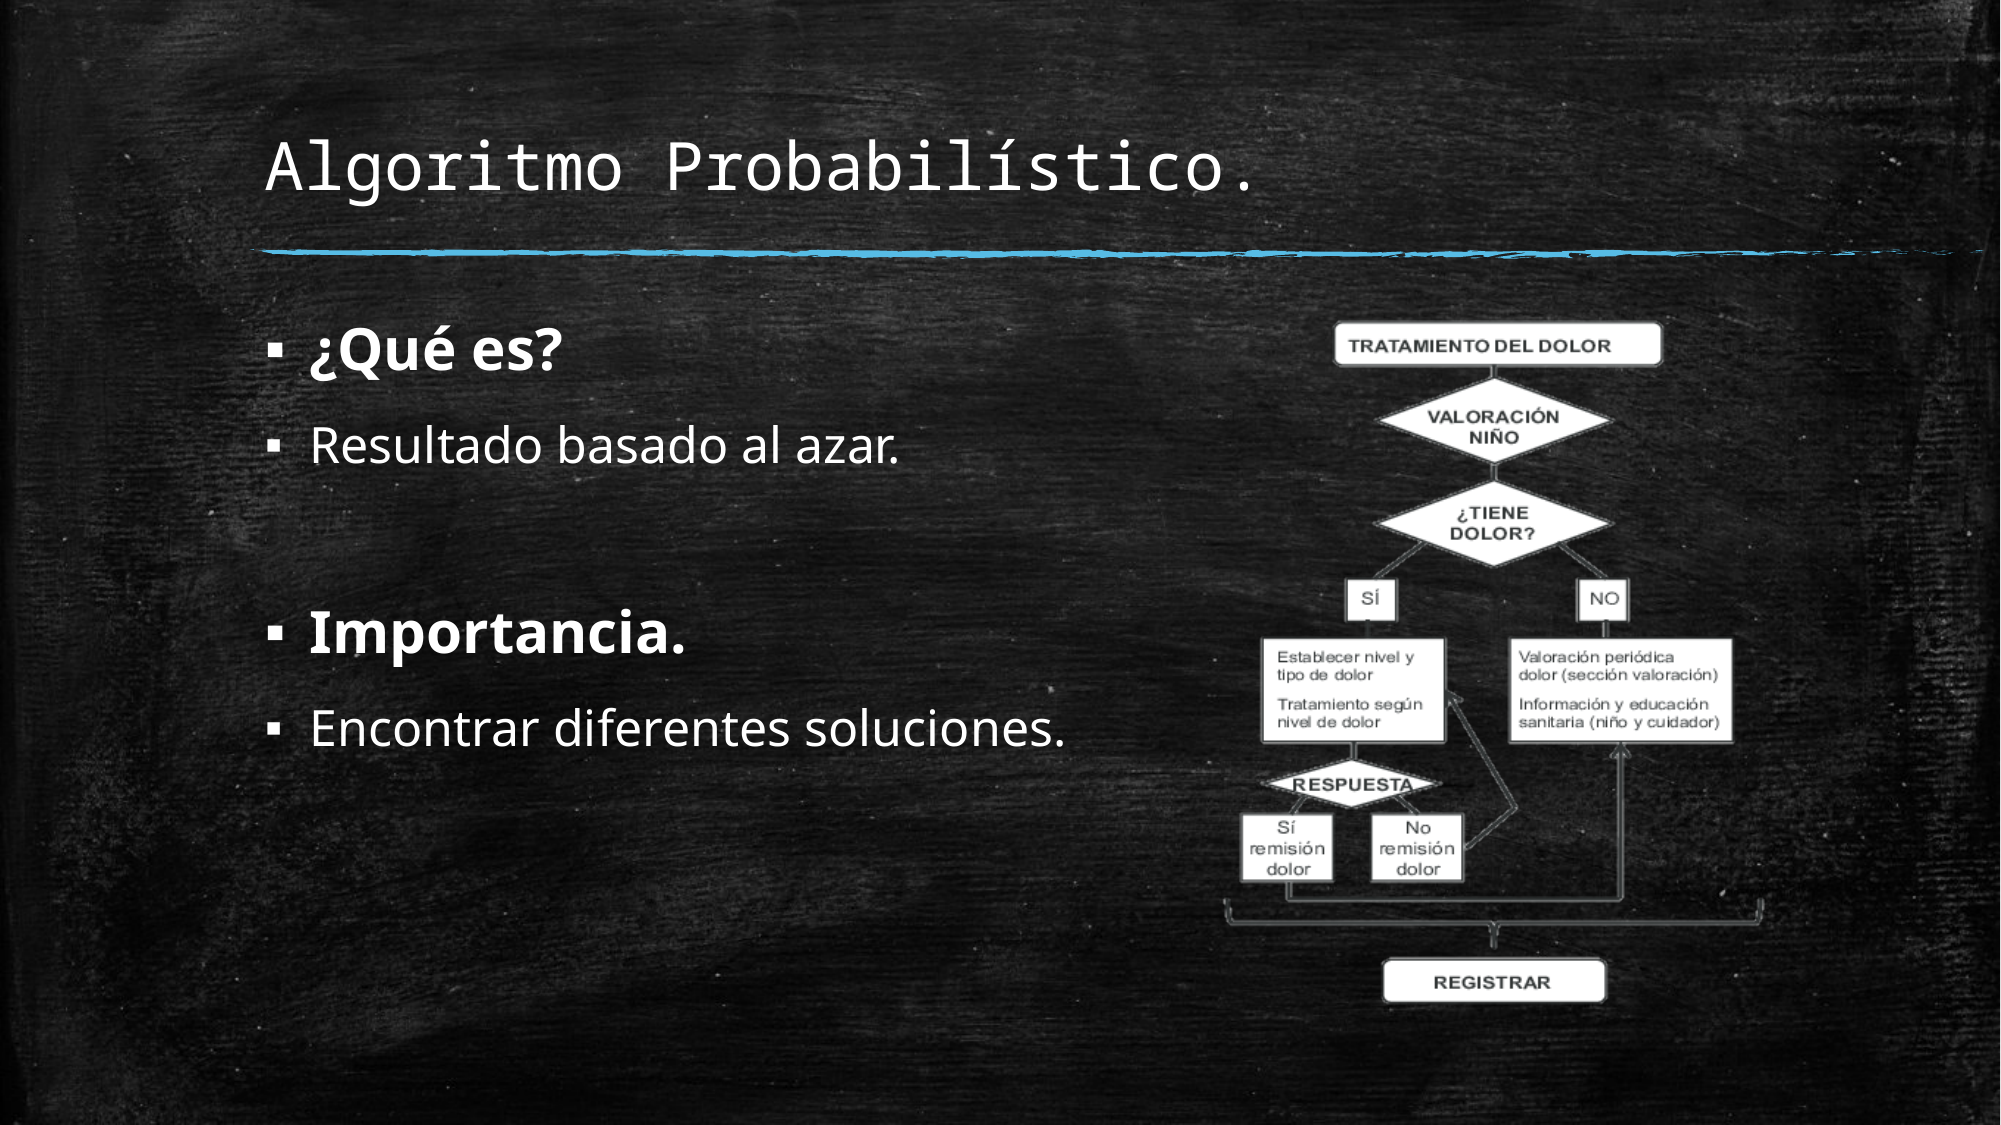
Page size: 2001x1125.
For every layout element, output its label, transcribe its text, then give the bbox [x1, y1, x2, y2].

title Algoritmo Probabilístico. [249, 45, 1751, 213]
list ¿Qué es? Resultado basado al azar. Importancia. Encontrar diferentes soluciones. [249, 312, 1176, 1013]
picture [1176, 308, 1811, 1017]
